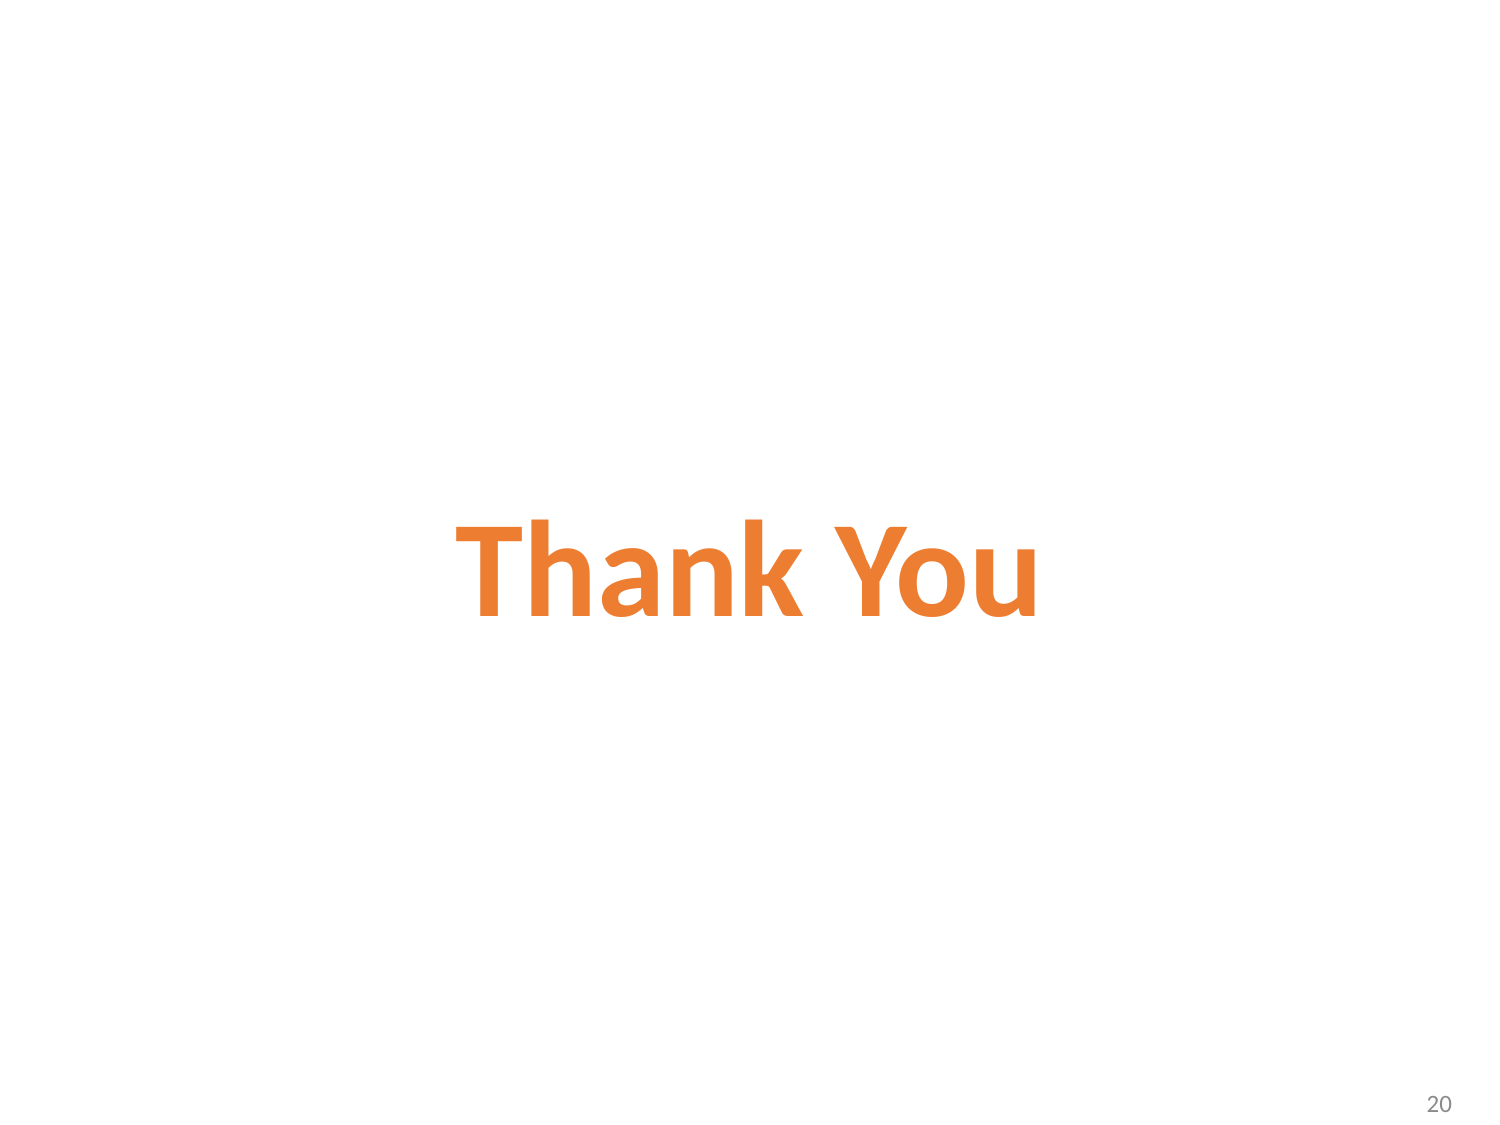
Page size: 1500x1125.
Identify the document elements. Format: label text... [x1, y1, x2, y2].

text_box Thank You [440, 471, 1060, 652]
slide_number 20 [1390, 1079, 1468, 1125]
